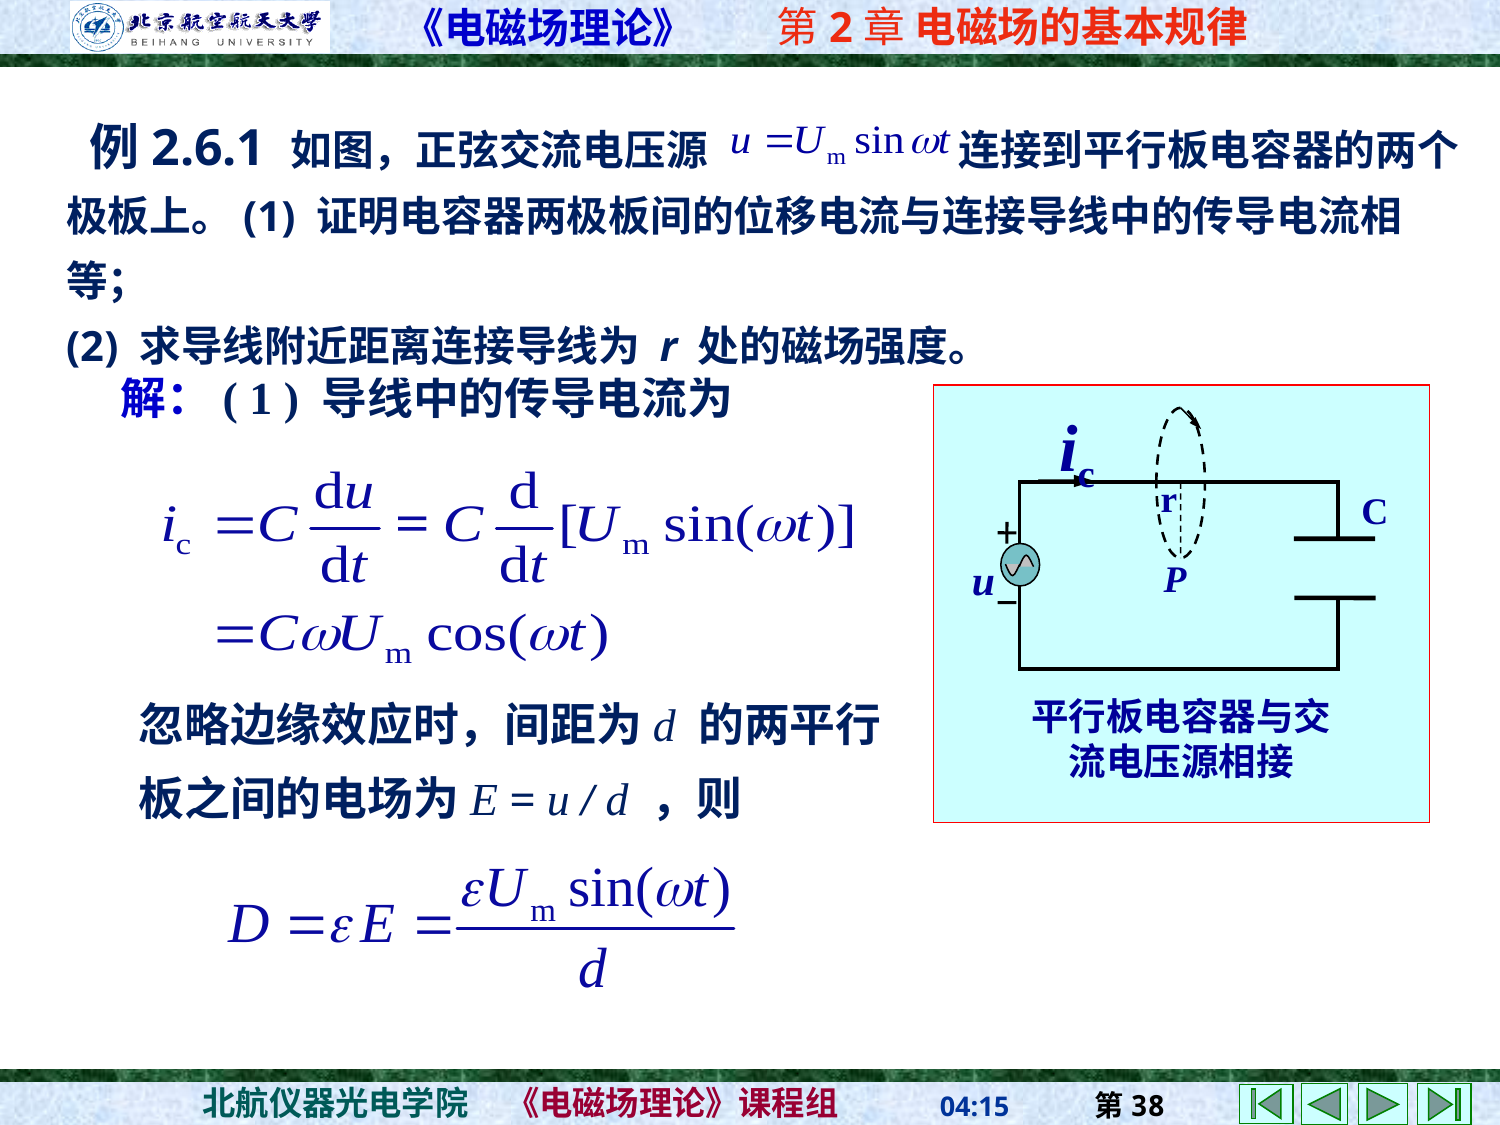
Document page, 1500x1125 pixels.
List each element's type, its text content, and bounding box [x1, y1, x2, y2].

picture [0, 0, 1500, 67]
picture [0, 1069, 1500, 1125]
text_box 例2.6.1 如图，正弦交流电压源 连接到平行板电容器的两个极板上。(1) 证明电容器两极板间的位移电流与连接导线中的传导电流相等； (2) 求导线附近距离连接导线为 r 处的磁场强度。 [51, 89, 1500, 378]
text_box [724, 113, 961, 175]
text_box 忽略边缘效应时，间距为d 的两平行板之间的电场为E = u / d ，则 [123, 668, 934, 832]
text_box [933, 384, 1430, 823]
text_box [218, 852, 749, 1000]
text_box 解：( 1 ) 导线中的传导电流为 [0, 361, 934, 432]
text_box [152, 455, 864, 676]
